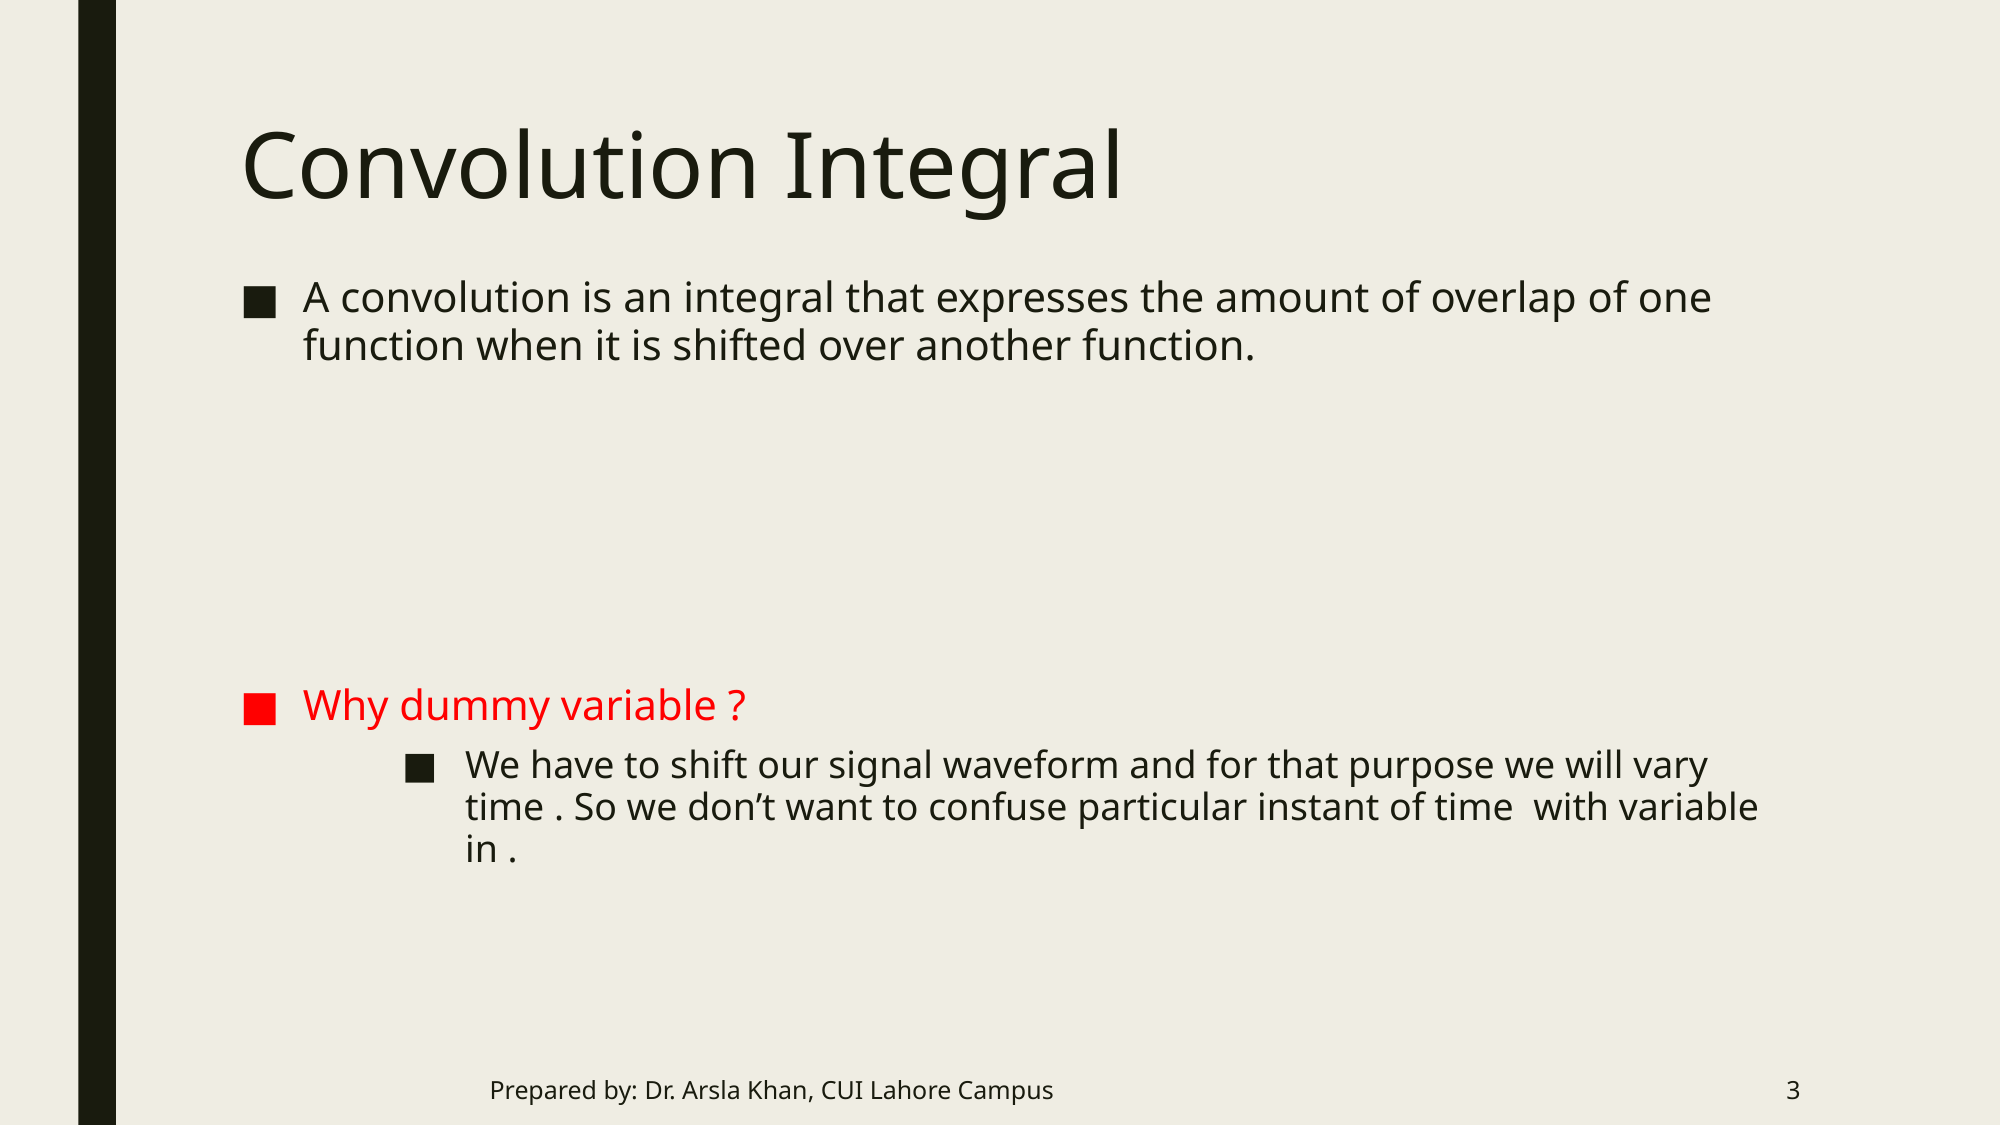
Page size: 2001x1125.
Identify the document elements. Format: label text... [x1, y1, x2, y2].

footer Prepared by: Dr. Arsla Khan, CUI Lahore Campus [474, 1058, 1505, 1125]
slide_number 3 [1553, 1058, 1816, 1125]
title Convolution Integral [225, 112, 1800, 357]
